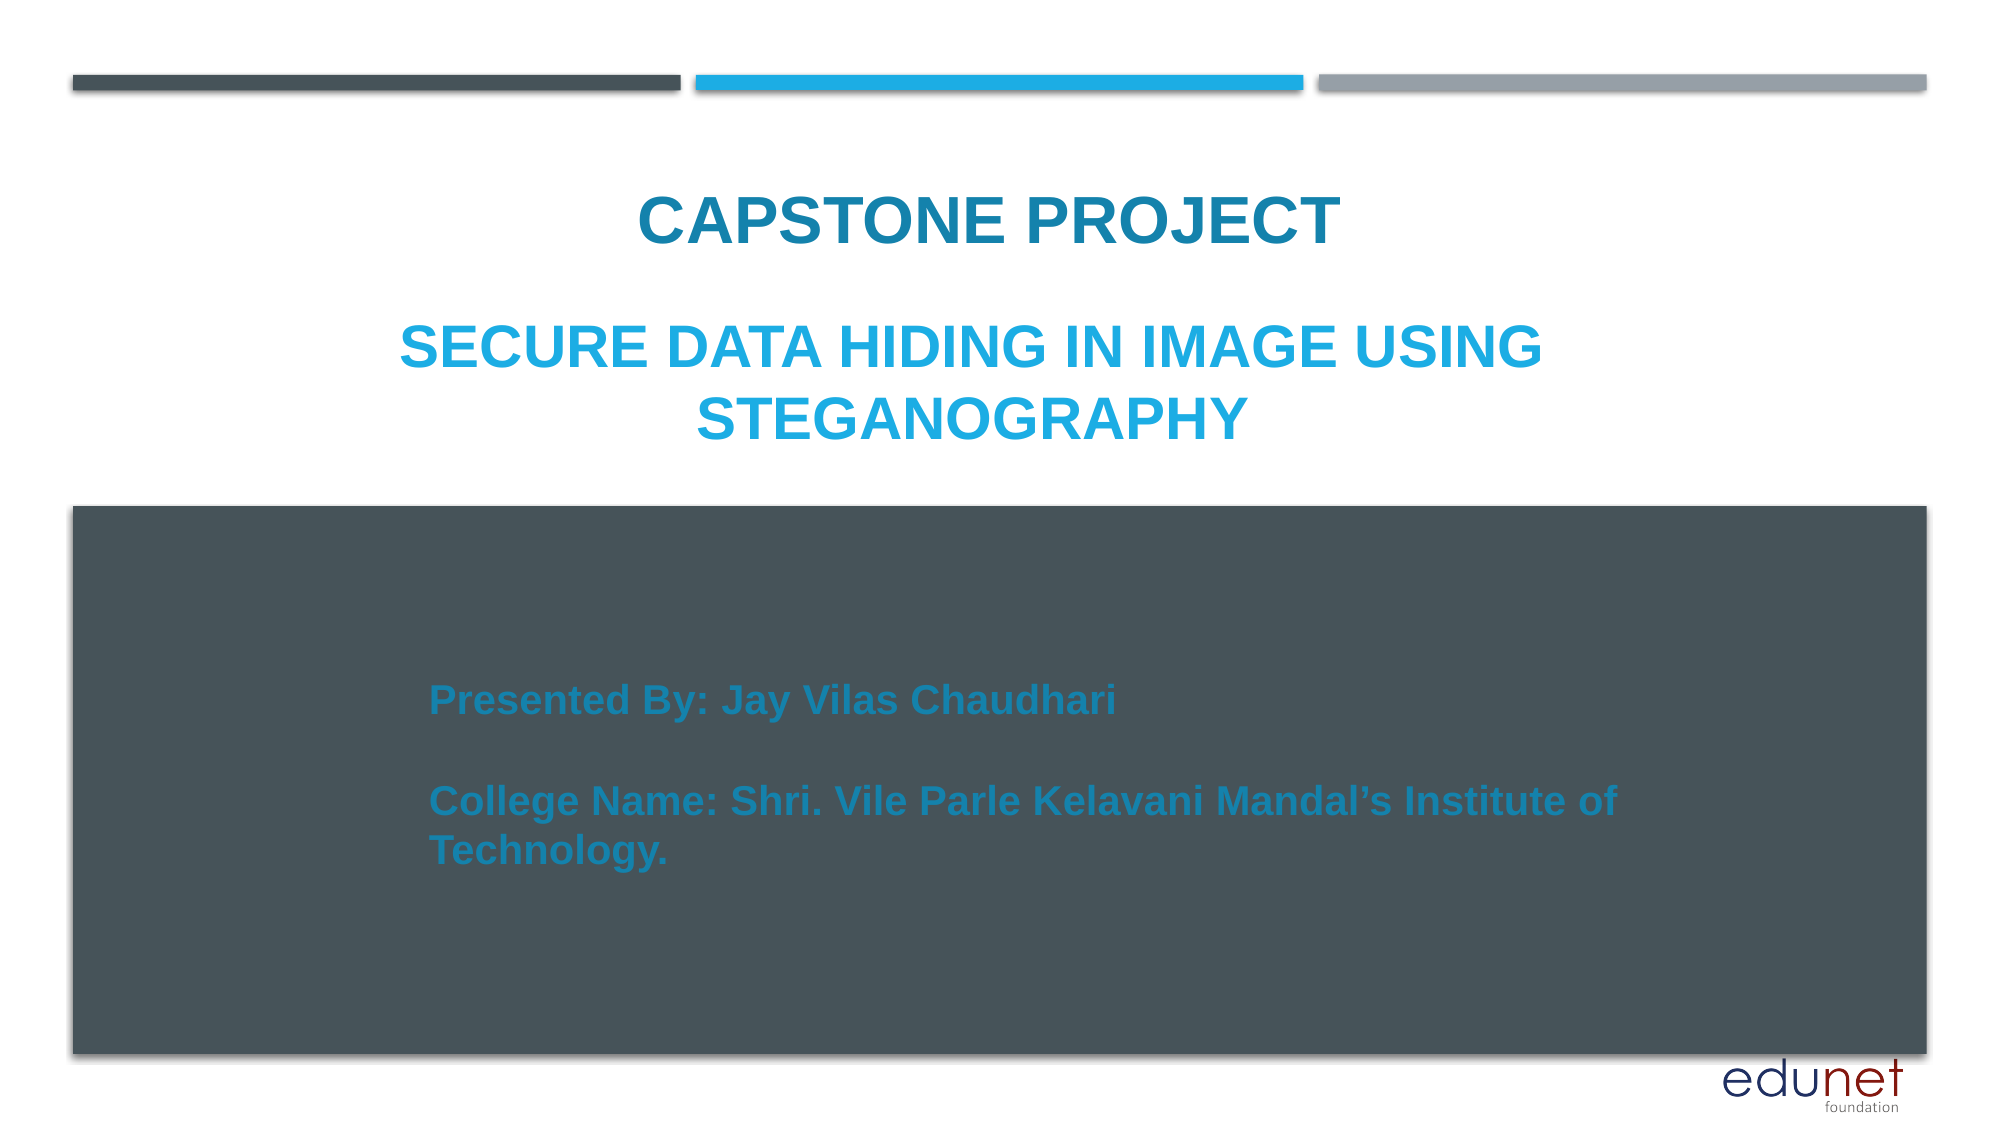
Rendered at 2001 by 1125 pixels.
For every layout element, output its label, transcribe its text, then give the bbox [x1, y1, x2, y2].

text_box CAPSTONE PROJECT [0, 169, 2000, 265]
title Secure Data Hiding in Image Using Steganography [222, 298, 1723, 460]
text_box Presented By: Jay Vilas Chaudhari College Name: Shri. Vile Parle Kelavani Mandal’s Institute of Technology. [413, 665, 1723, 931]
picture [1719, 1056, 1905, 1116]
